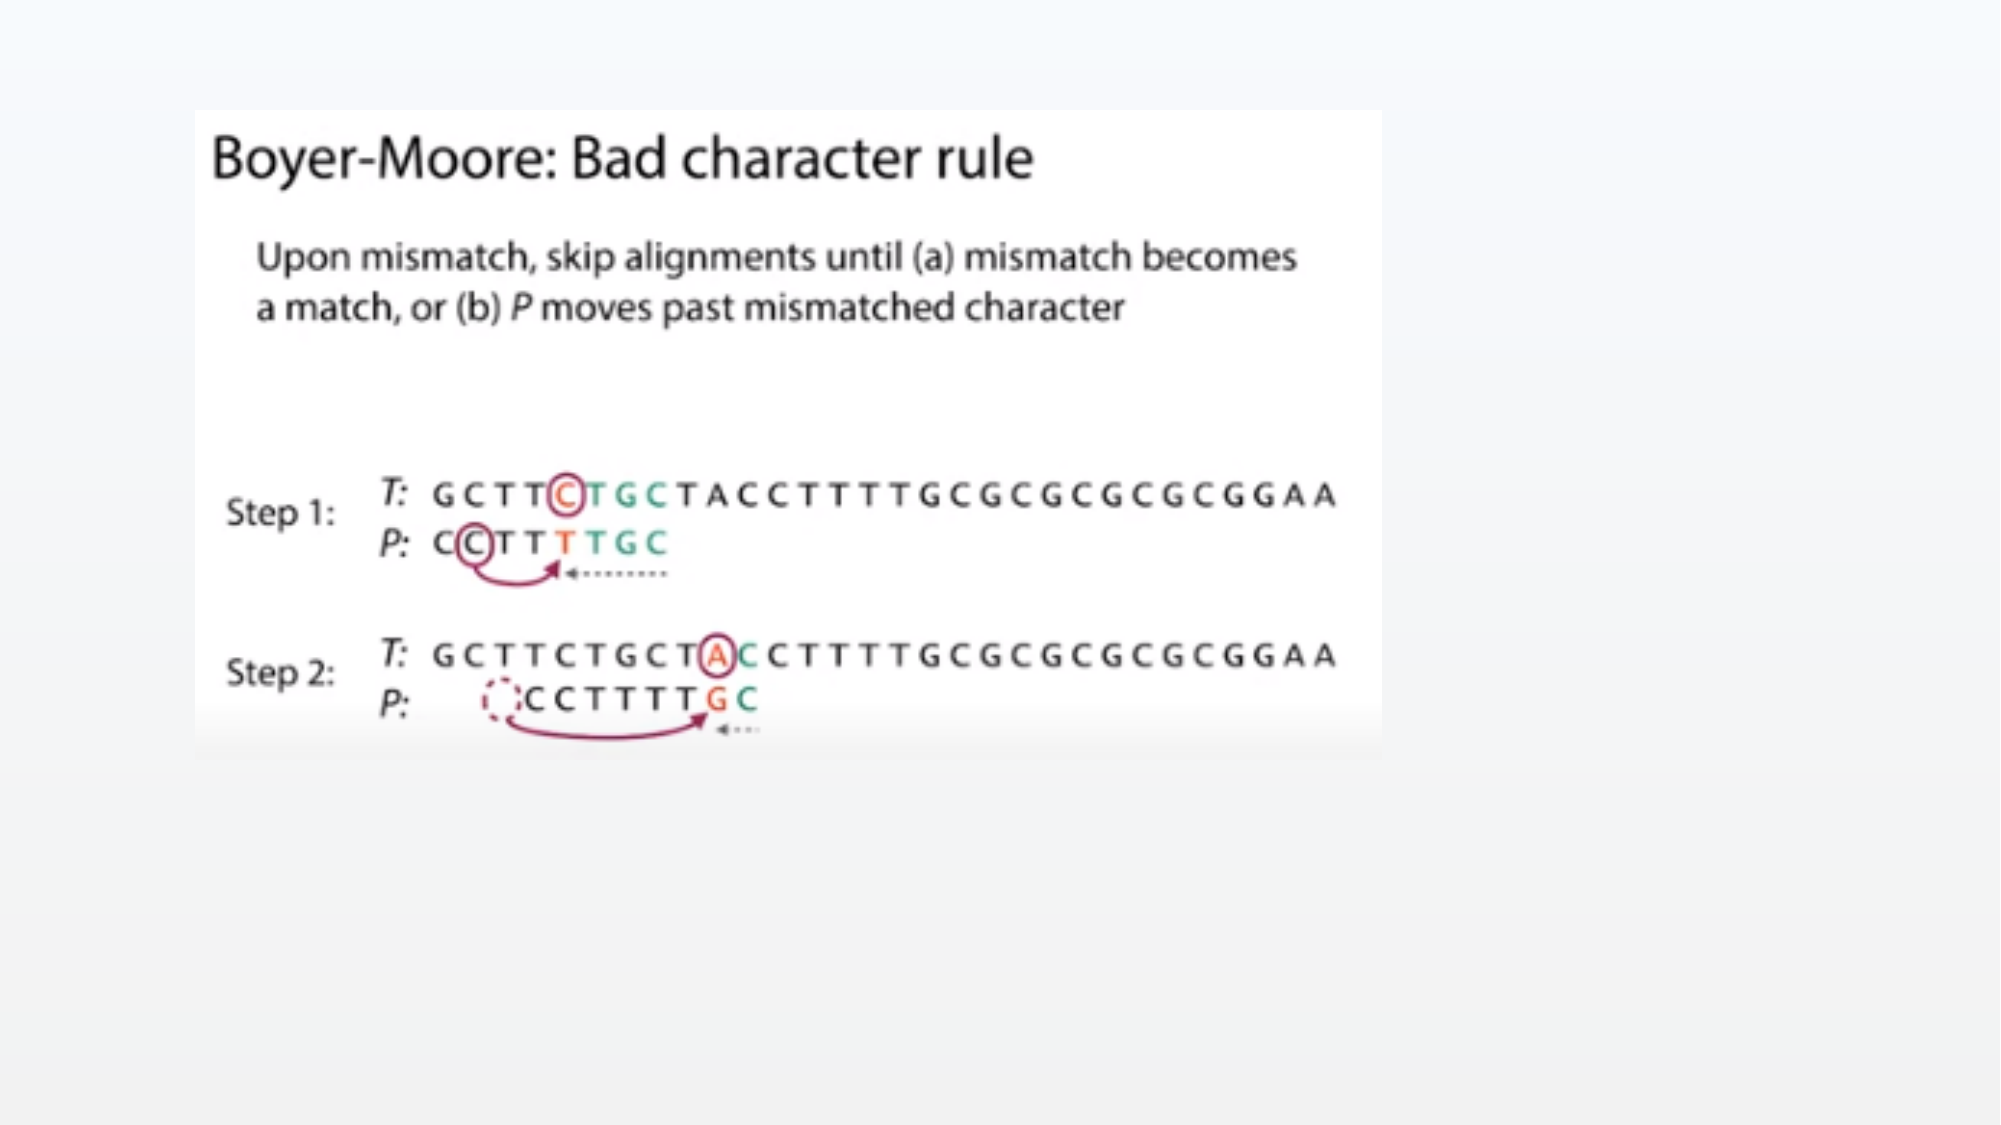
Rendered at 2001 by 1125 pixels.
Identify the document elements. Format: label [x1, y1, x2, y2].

picture [195, 110, 1382, 760]
